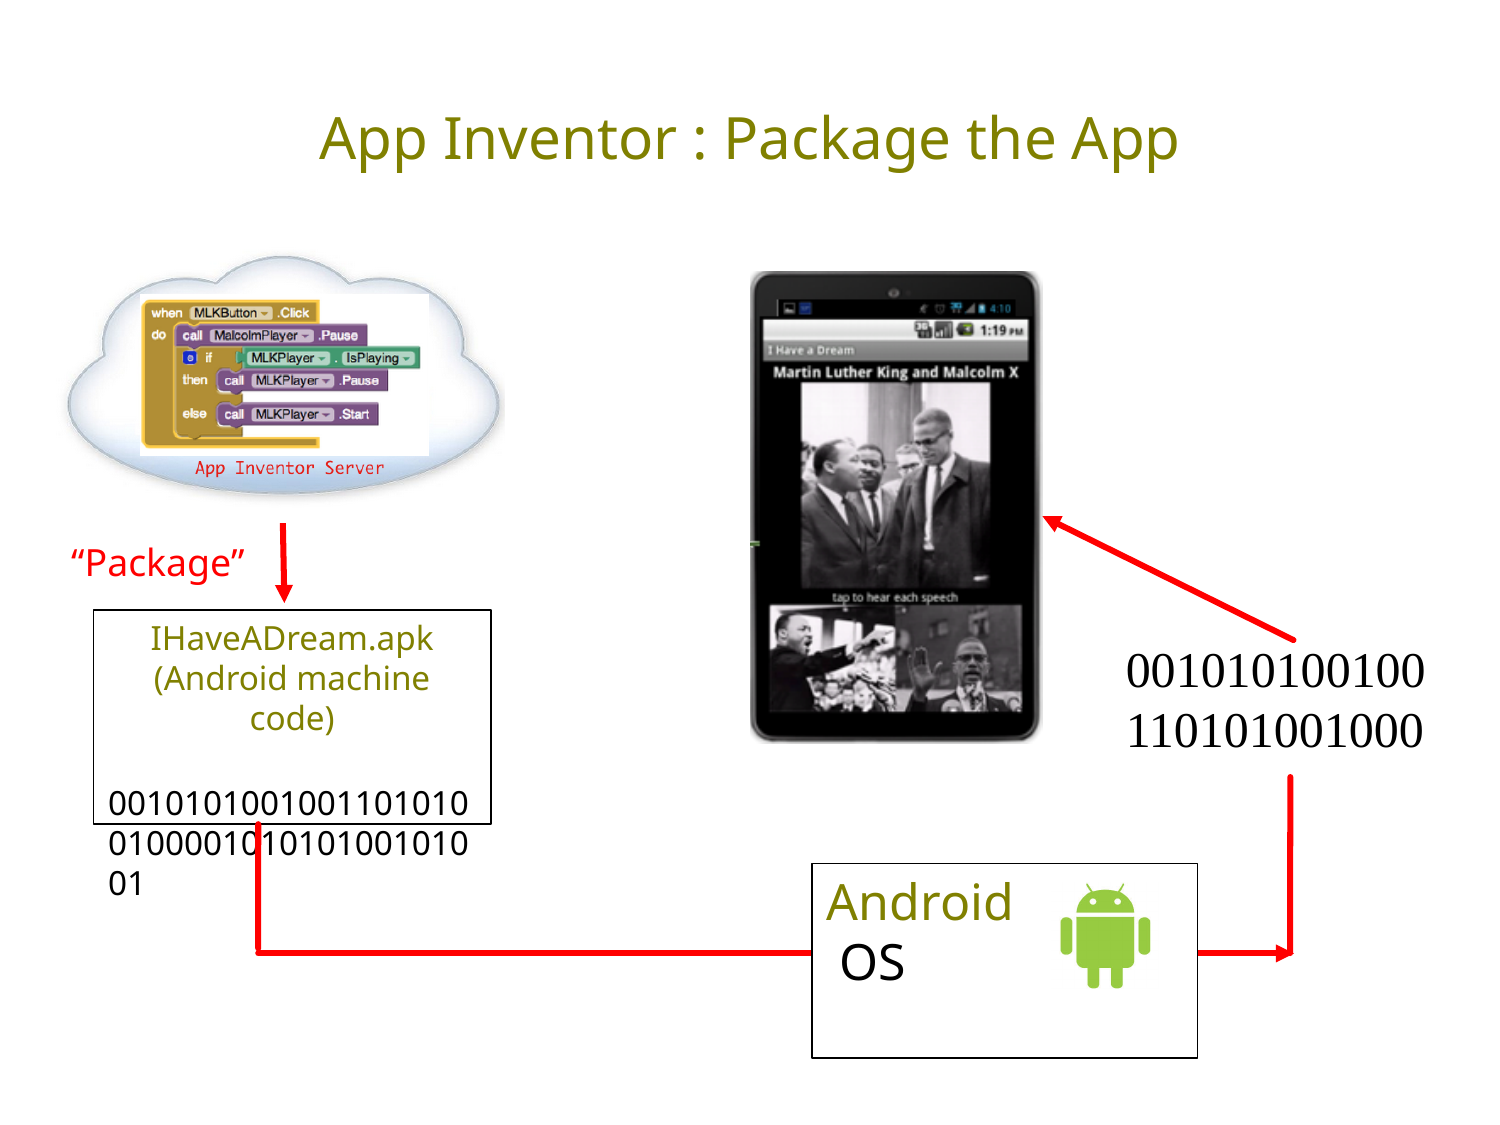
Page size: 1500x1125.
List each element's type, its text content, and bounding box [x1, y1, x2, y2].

title App Inventor : Package the App [112, 42, 1388, 230]
picture [750, 271, 1043, 744]
text_box Android OS [811, 962, 1198, 1059]
text_box 001010100100110101001000 [1111, 629, 1452, 765]
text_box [1047, 515, 1294, 641]
picture [55, 229, 505, 523]
picture [1051, 882, 1159, 990]
text_box “Package” [56, 532, 267, 610]
text_box IHaveADream.apk (Android machine code) 0010101001001101010010000101010100101001 [93, 609, 492, 825]
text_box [281, 531, 285, 604]
text_box Android OS [811, 863, 1198, 952]
